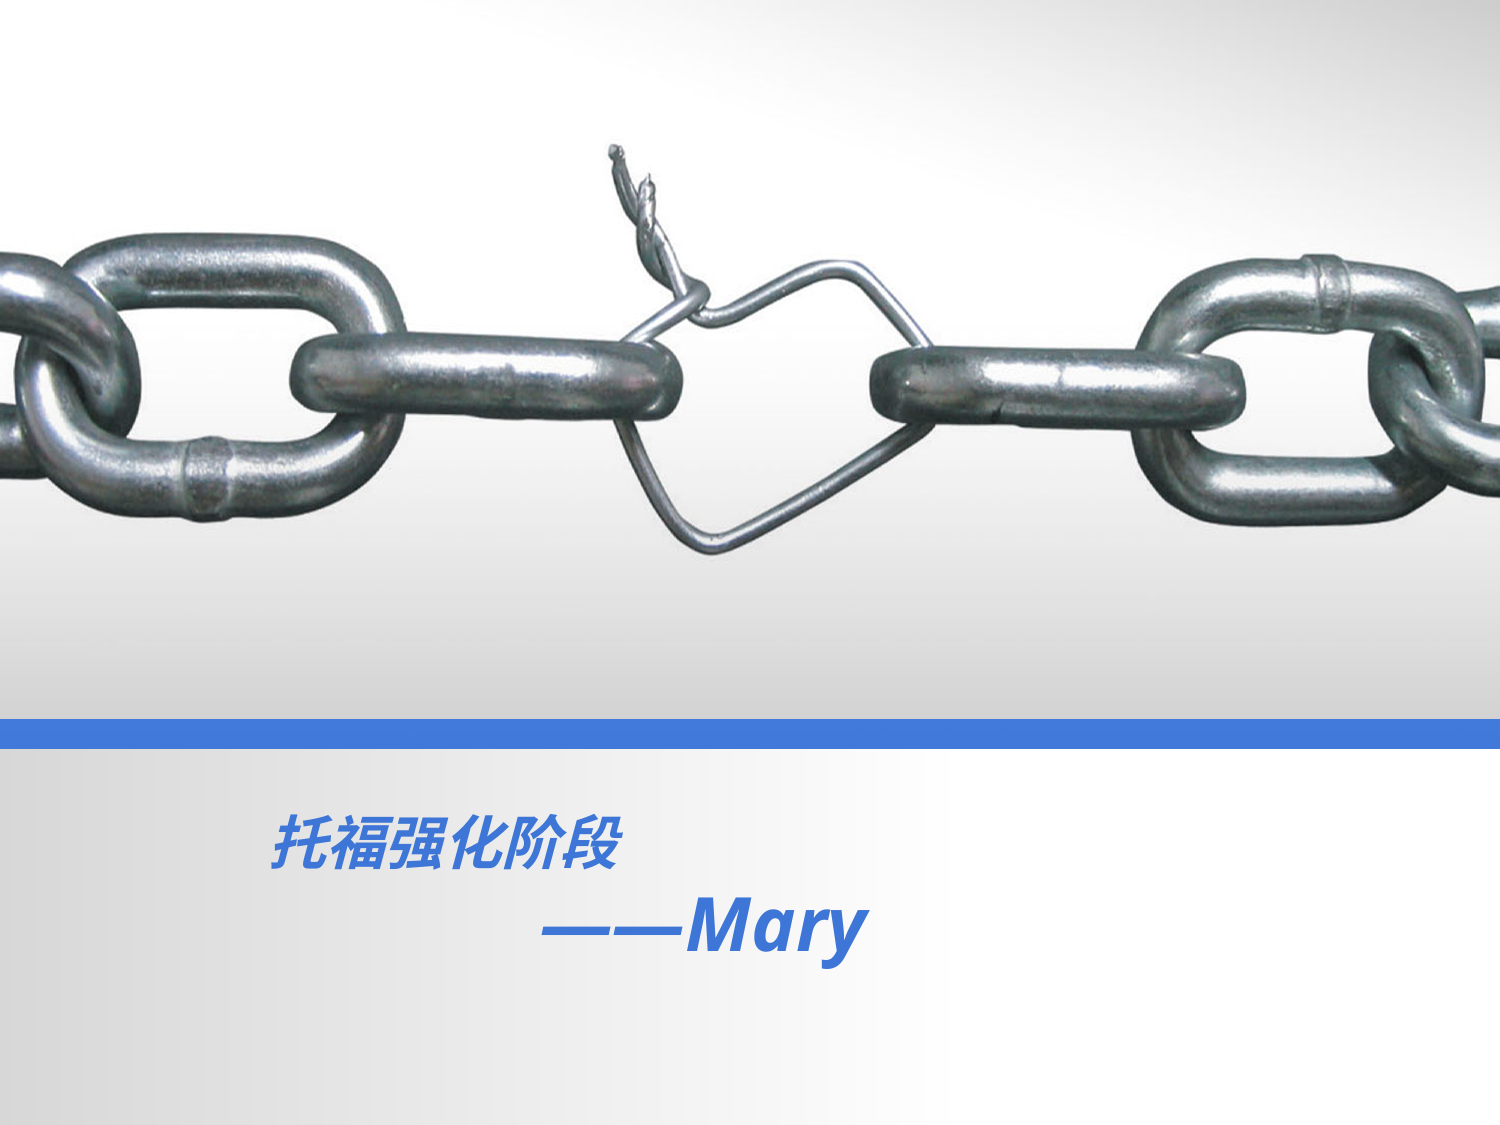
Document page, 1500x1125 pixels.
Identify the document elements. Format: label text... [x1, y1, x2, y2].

picture [0, 0, 1500, 1125]
text_box 托福强化阶段 ——Mary [253, 798, 1500, 974]
